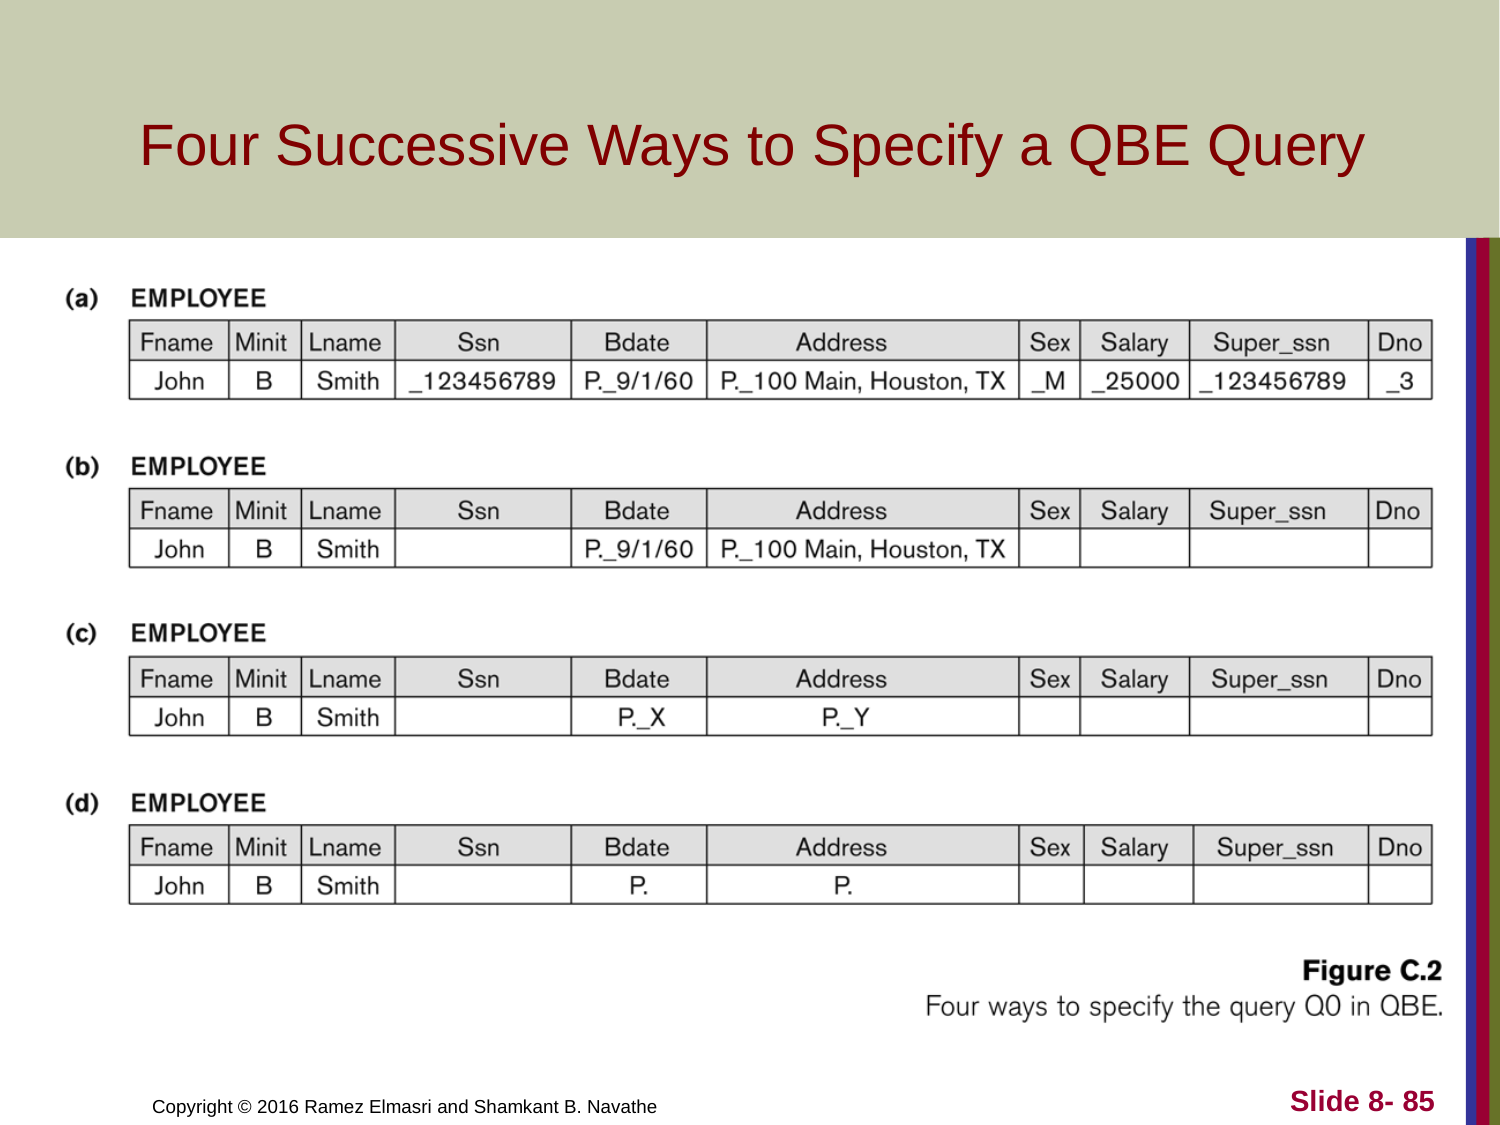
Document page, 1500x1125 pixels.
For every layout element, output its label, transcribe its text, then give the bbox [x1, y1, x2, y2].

slide_number Slide 8- 85 [1137, 1049, 1451, 1125]
text_box Four Successive Ways to Specify a QBE Query [124, 99, 1388, 185]
picture [62, 287, 1443, 1024]
